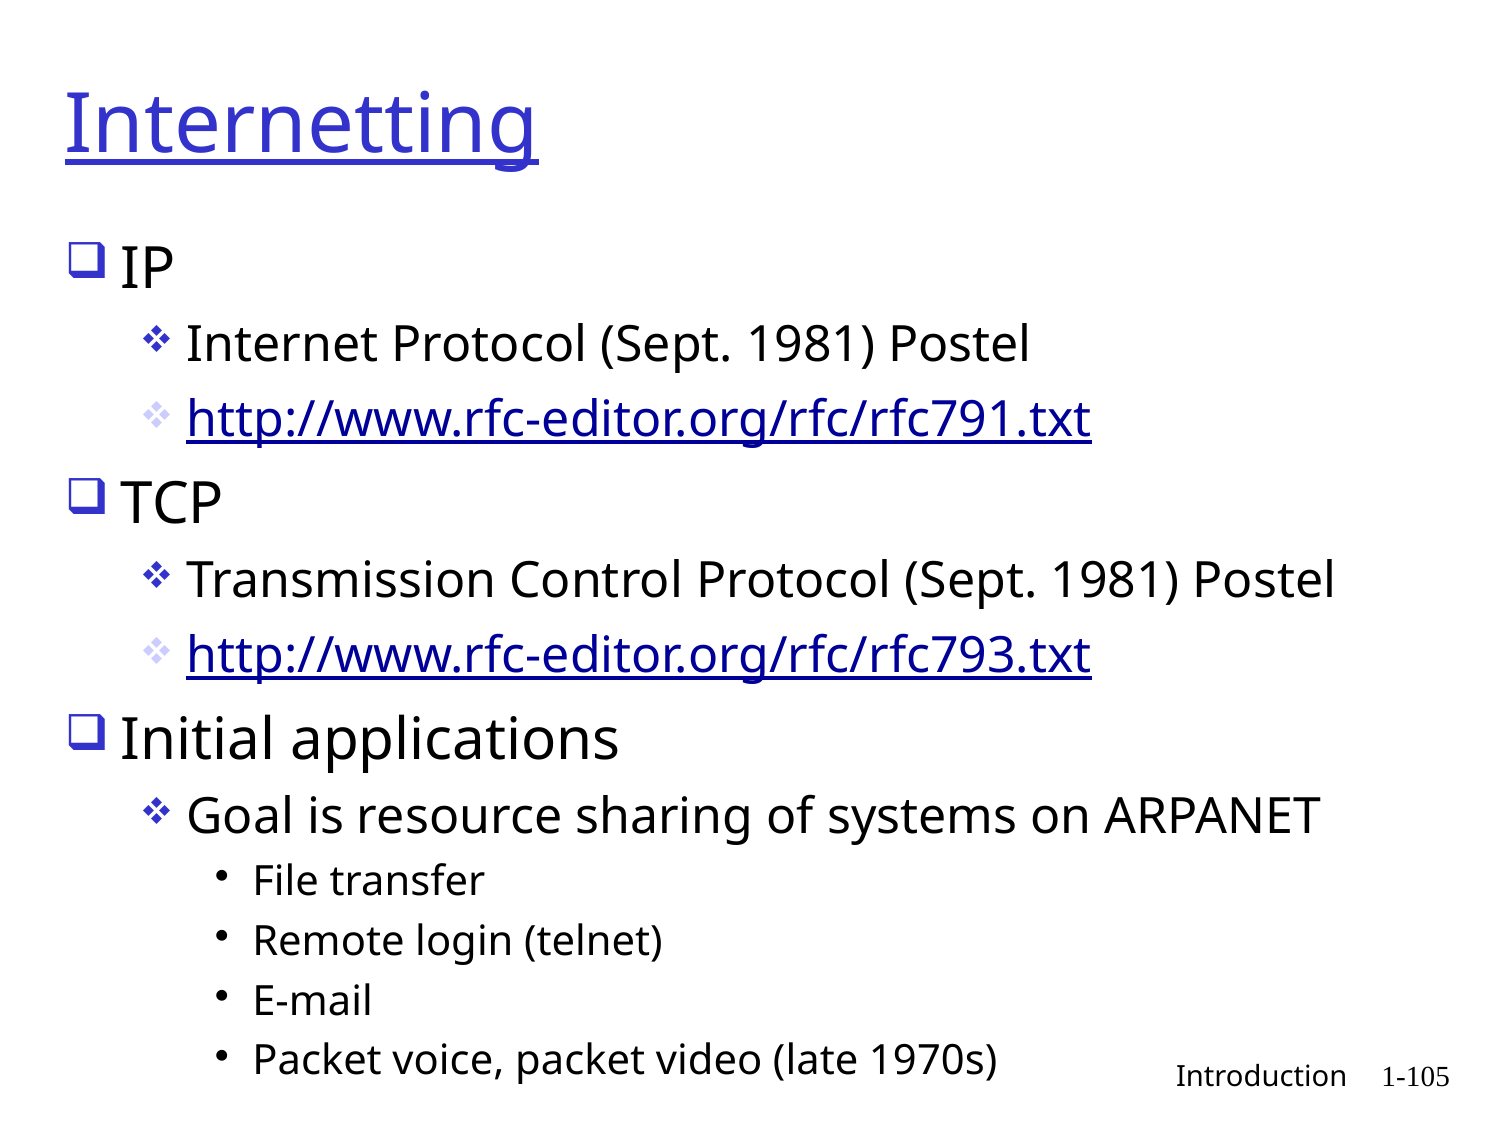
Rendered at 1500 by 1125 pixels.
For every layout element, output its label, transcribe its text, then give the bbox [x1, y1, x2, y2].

title Internetting [49, 24, 1463, 213]
slide_number 1-105 [1362, 1049, 1466, 1125]
footer Introduction [887, 1081, 1362, 1125]
list IP Internet Protocol (Sept. 1981) Postel http://www.rfc-editor.org/rfc/rfc791.txt TCP Transmission Control Protocol (Sept. 1981) Postel http://www.rfc-editor.org/rfc/rfc793.txt Initial applications Goal is resource sharing of systems on ARPANET File transfer Remote login (telnet) E-mail Packet voice, packet video (late 1970s) [49, 224, 1463, 1081]
